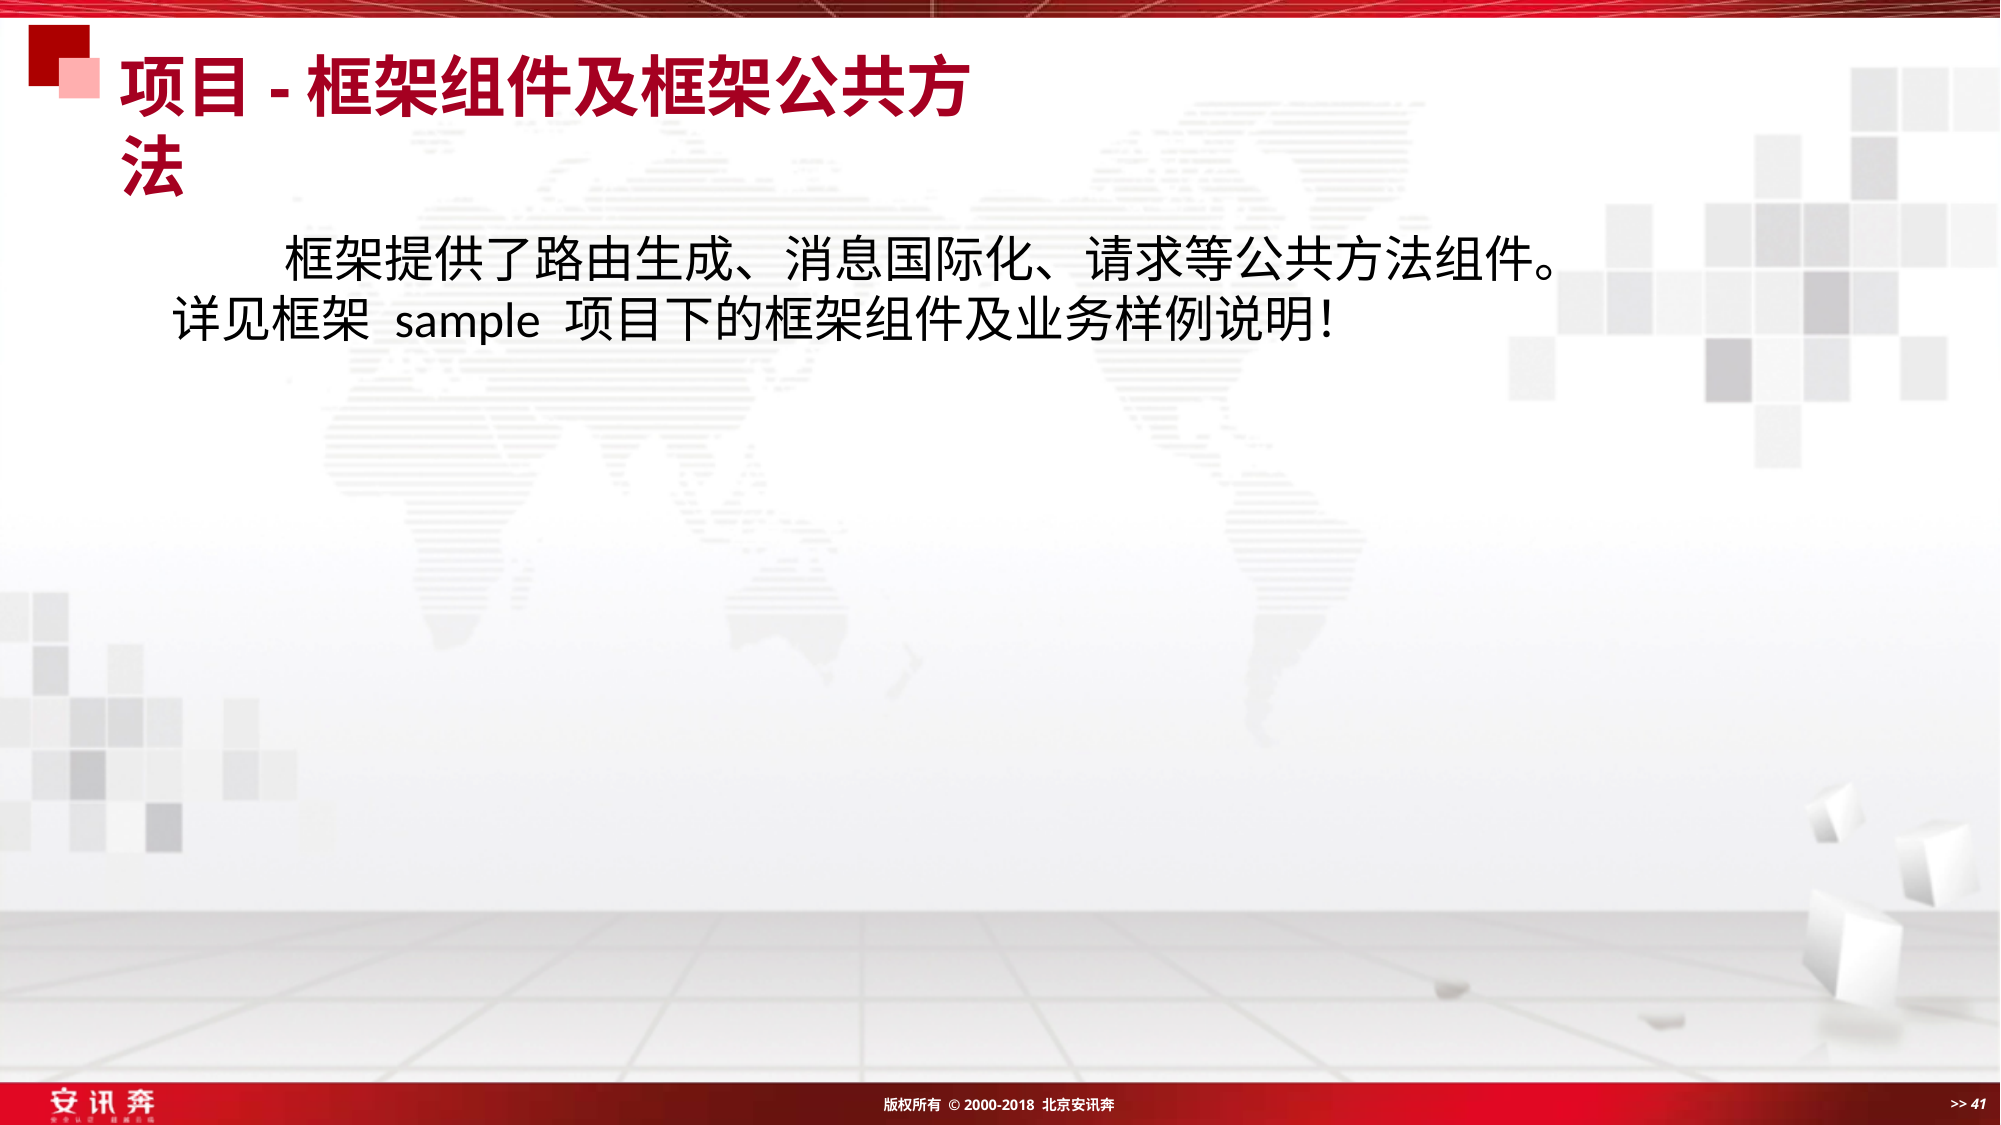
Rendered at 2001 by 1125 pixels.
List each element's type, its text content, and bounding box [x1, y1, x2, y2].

picture [0, 0, 2001, 1125]
text_box 项目-框架组件及框架公共方法 [104, 37, 1046, 152]
text_box 框架提供了路由生成、消息国际化、请求等公共方法组件。详见框架 sample 项目下的框架组件及业务样例说明！ [156, 220, 1560, 355]
